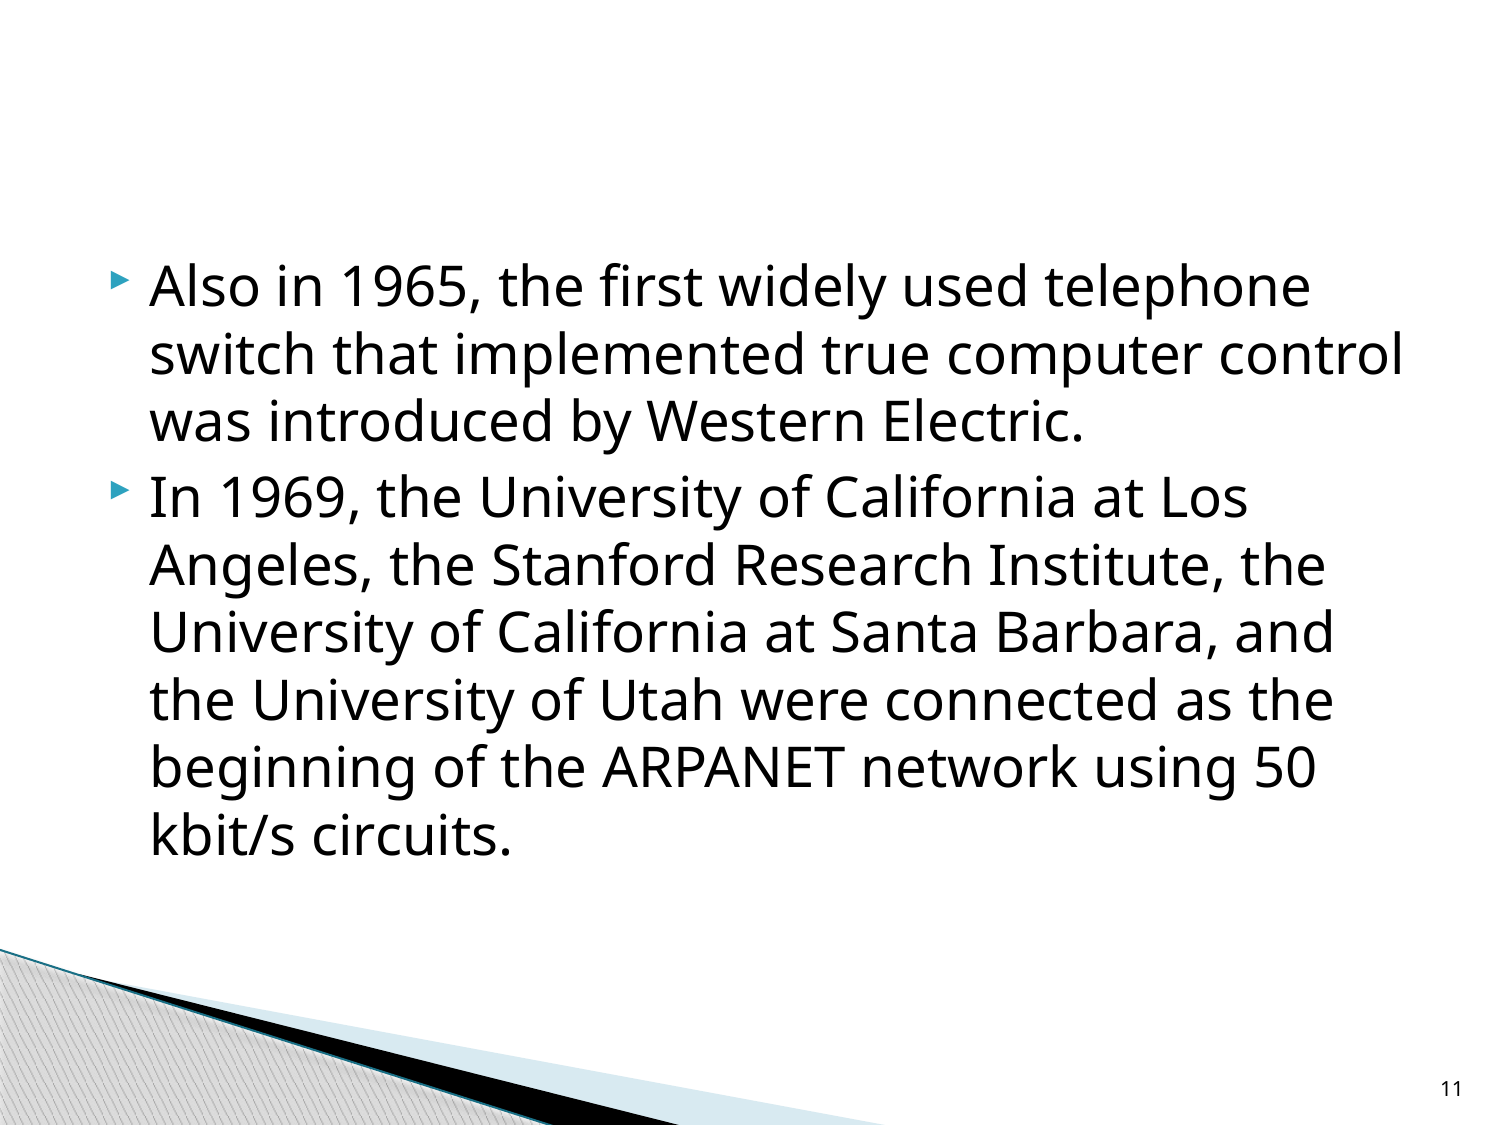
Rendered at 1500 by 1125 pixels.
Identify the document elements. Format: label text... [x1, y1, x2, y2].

slide_number 11 [1418, 1051, 1479, 1112]
list Also in 1965, the first widely used telephone switch that implemented true computer control was introduced by Western Electric. In 1969, the University of California at Los Angeles, the Stanford Research Institute, the University of California at Santa Barbara, and the University of Utah were connected as the beginning of the ARPANET network using 50 kbit/s circuits. [75, 243, 1425, 986]
